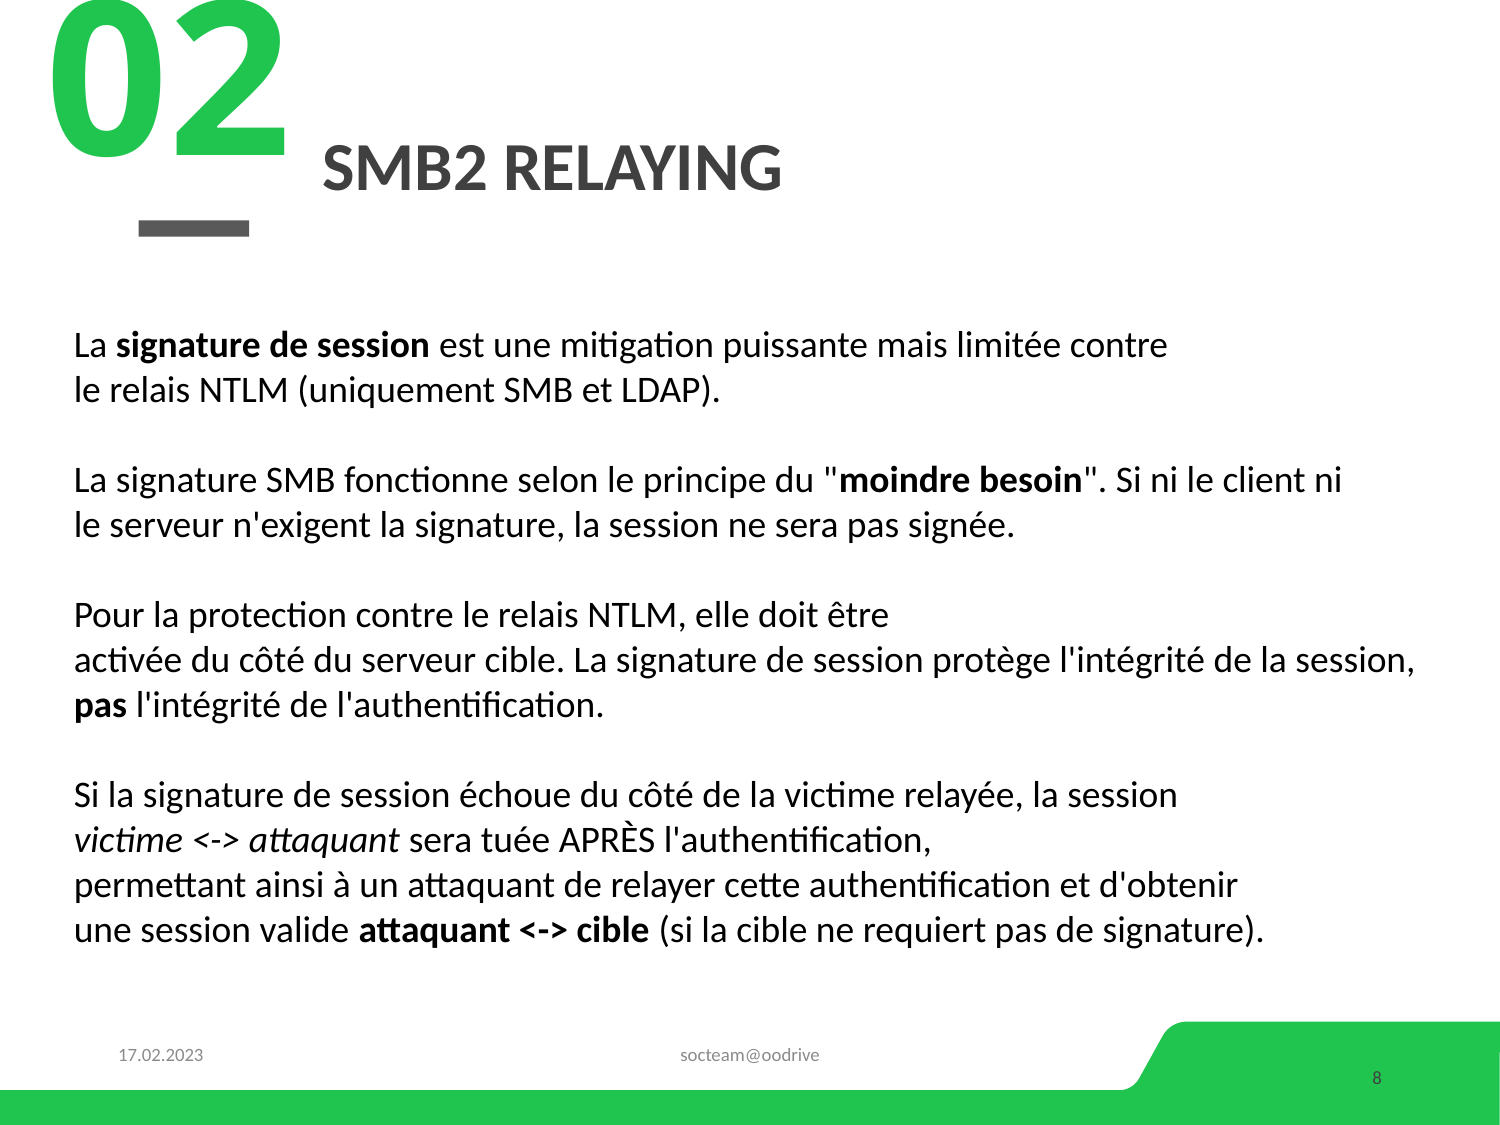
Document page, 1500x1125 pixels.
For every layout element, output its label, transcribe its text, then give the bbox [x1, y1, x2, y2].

title Smb2 relaying [307, 59, 1397, 278]
footer socteam@oodrive [496, 1023, 1004, 1084]
slide_number 8 [1059, 1047, 1397, 1108]
list 02 [0, 0, 307, 213]
text_box La signature de session est une mitigation puissante mais limitée contre le relais NTLM (uniquement SMB et LDAP). La signature SMB fonctionne selon le principe du "moindre besoin". Si ni le client ni le serveur n'exigent la signature, la session ne sera pas signée. Pour la protection contre le relais NTLM, elle doit être activée du côté du serveur cible. La signature de session protège l'intégrité de la session, pas l'intégrité de l'authentification. Si la signature de session échoue du côté de la victime relayée, la session victime <-> attaquant sera tuée APRÈS l'authentification, permettant ainsi à un attaquant de relayer cette authentification et d'obtenir une session valide attaquant <-> cible (si la cible ne requiert pas de signature). [58, 313, 1441, 958]
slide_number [103, 1023, 441, 1084]
